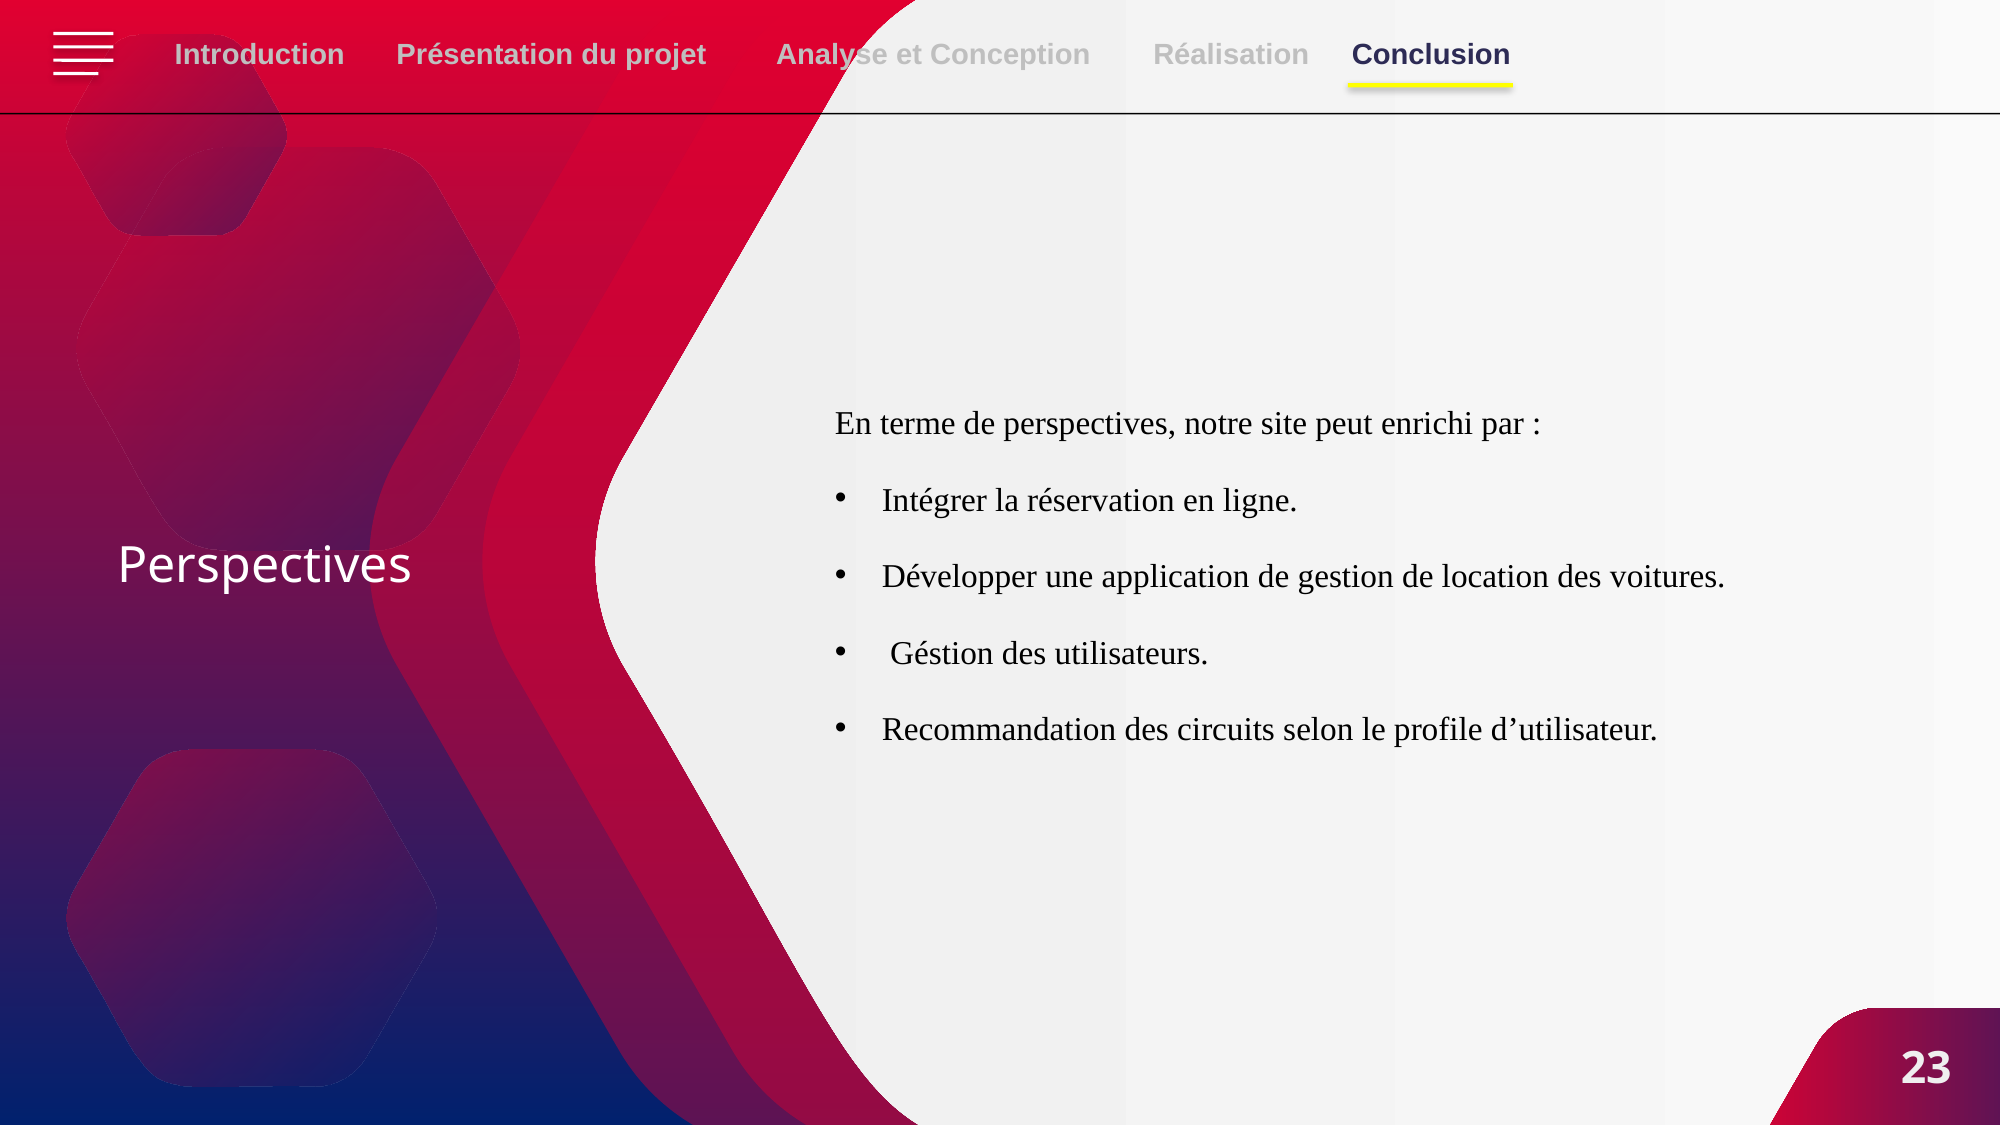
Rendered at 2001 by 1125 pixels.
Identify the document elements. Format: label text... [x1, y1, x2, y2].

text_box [0, 27, 2000, 114]
text_box Perspectives [102, 524, 428, 600]
text_box En terme de perspectives, notre site peut enrichi par : Intégrer la réservation en ligne. Développer une application de gestion de location des voitures. Géstion des utilisateurs. Recommandation des circuits selon le profile d’utilisateur. [820, 373, 1830, 755]
text_box <number> [1853, 1007, 2000, 1125]
